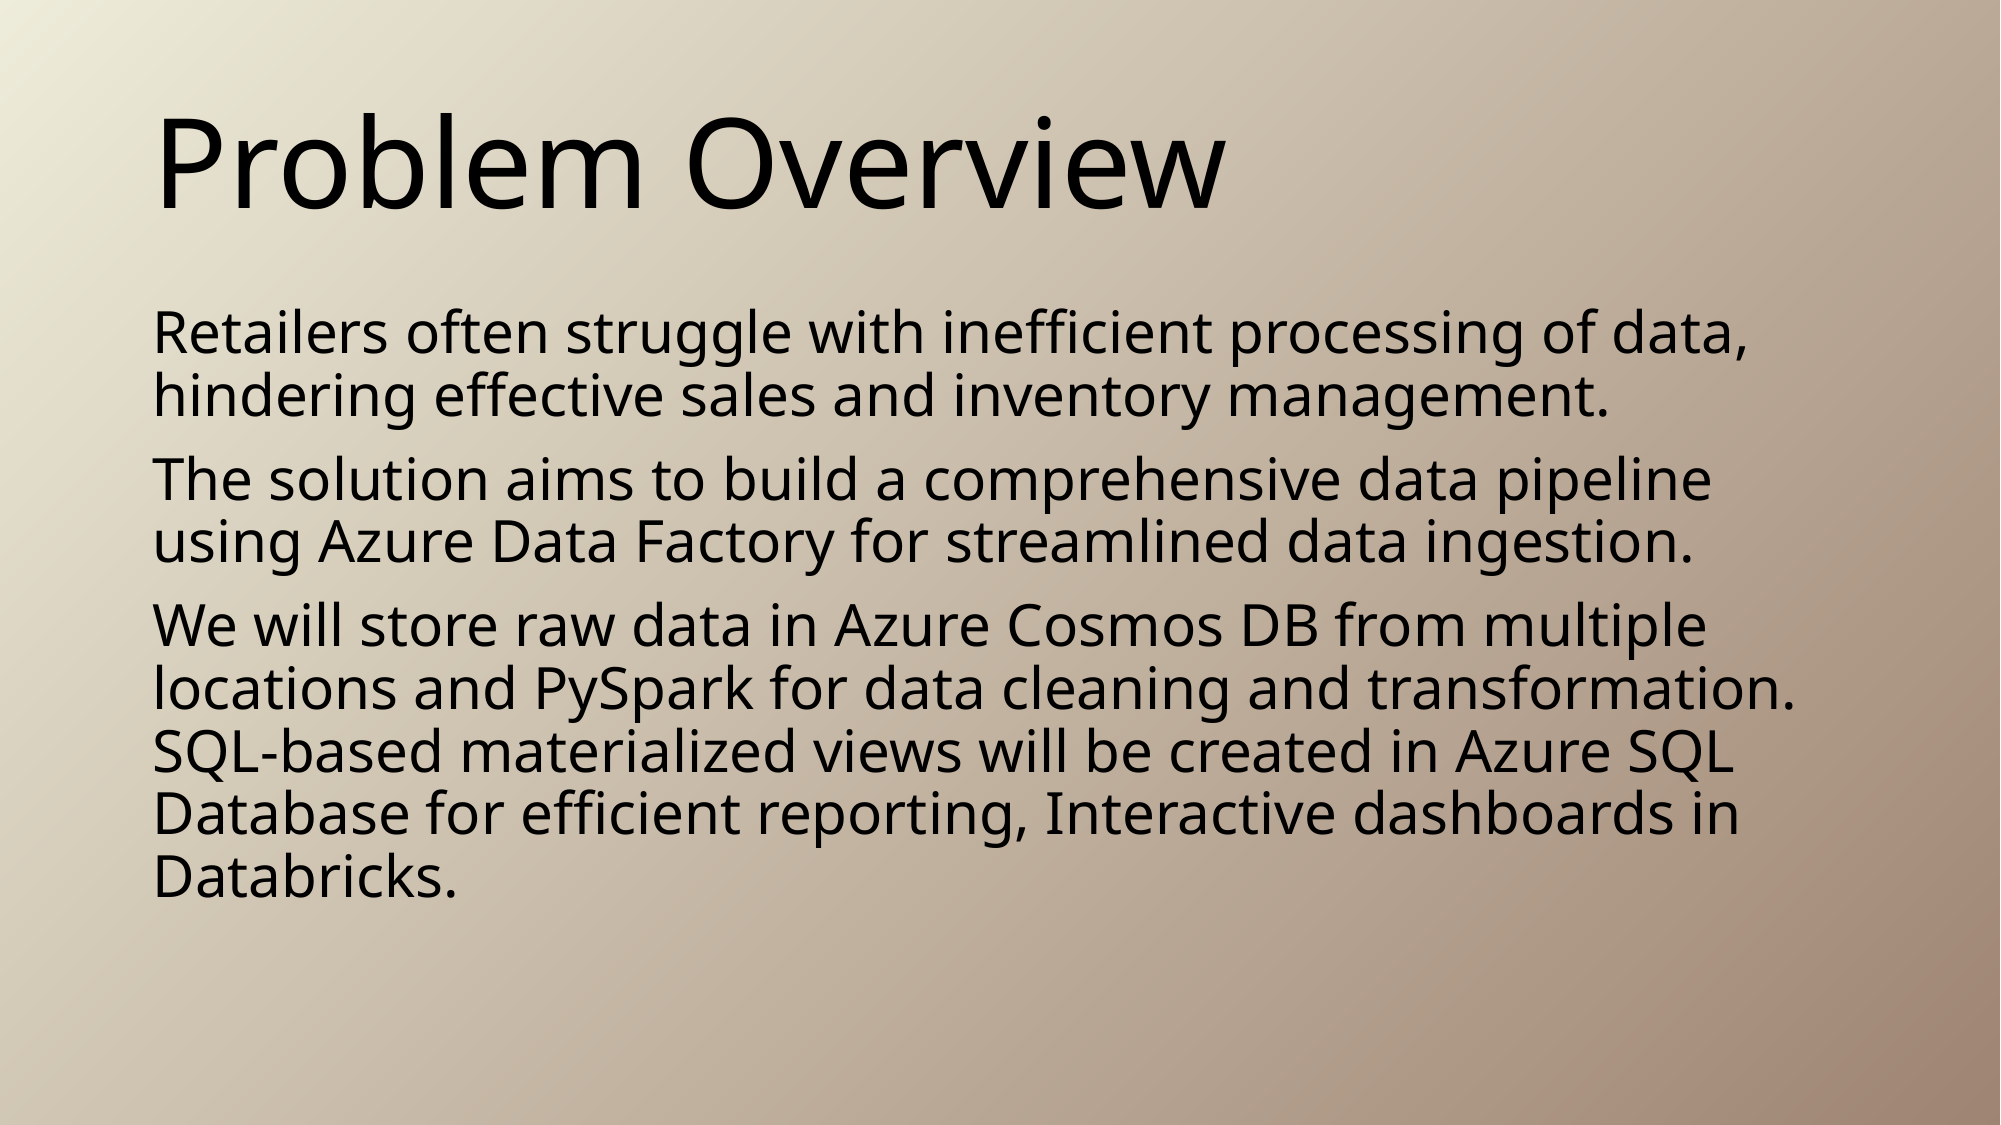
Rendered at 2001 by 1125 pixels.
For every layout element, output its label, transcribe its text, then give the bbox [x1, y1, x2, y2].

title Problem Overview [137, 59, 1863, 278]
list Retailers often struggle with inefficient processing of data, hindering effective sales and inventory management. The solution aims to build a comprehensive data pipeline using Azure Data Factory for streamlined data ingestion. We will store raw data in Azure Cosmos DB from multiple locations and PySpark for data cleaning and transformation. SQL-based materialized views will be created in Azure SQL Database for efficient reporting, Interactive dashboards in Databricks. [137, 295, 1863, 1014]
